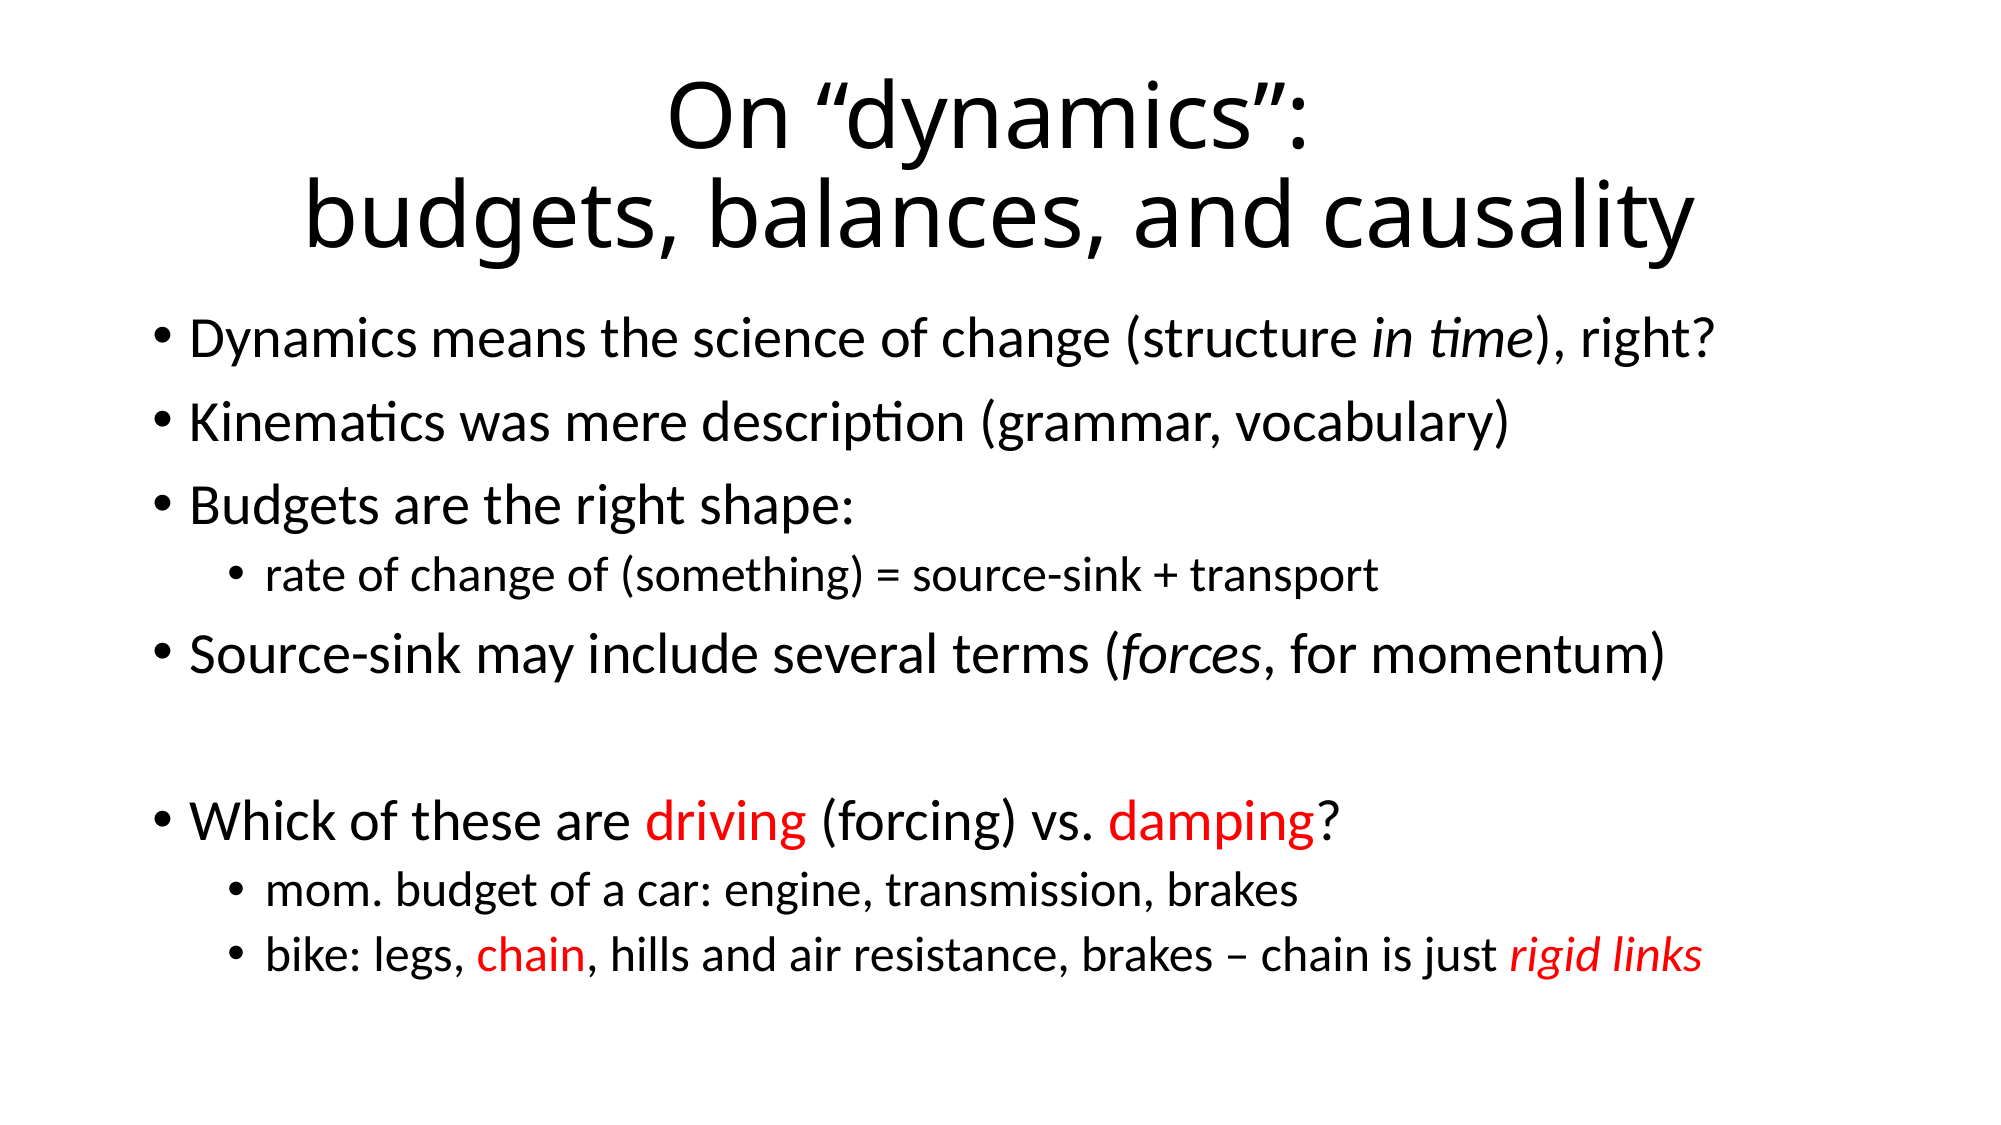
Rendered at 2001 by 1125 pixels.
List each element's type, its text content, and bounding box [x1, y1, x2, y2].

list Dynamics means the science of change (structure in time), right? Kinematics was mere description (grammar, vocabulary) Budgets are the right shape: rate of change of (something) = source-sink + transport Source-sink may include several terms (forces, for momentum) Whick of these are driving (forcing) vs. damping? mom. budget of a car: engine, transmission, brakes bike: legs, chain, hills and air resistance, brakes – chain is just rigid links [137, 299, 1863, 1014]
title On “dynamics”: budgets, balances, and causality [137, 59, 1863, 278]
